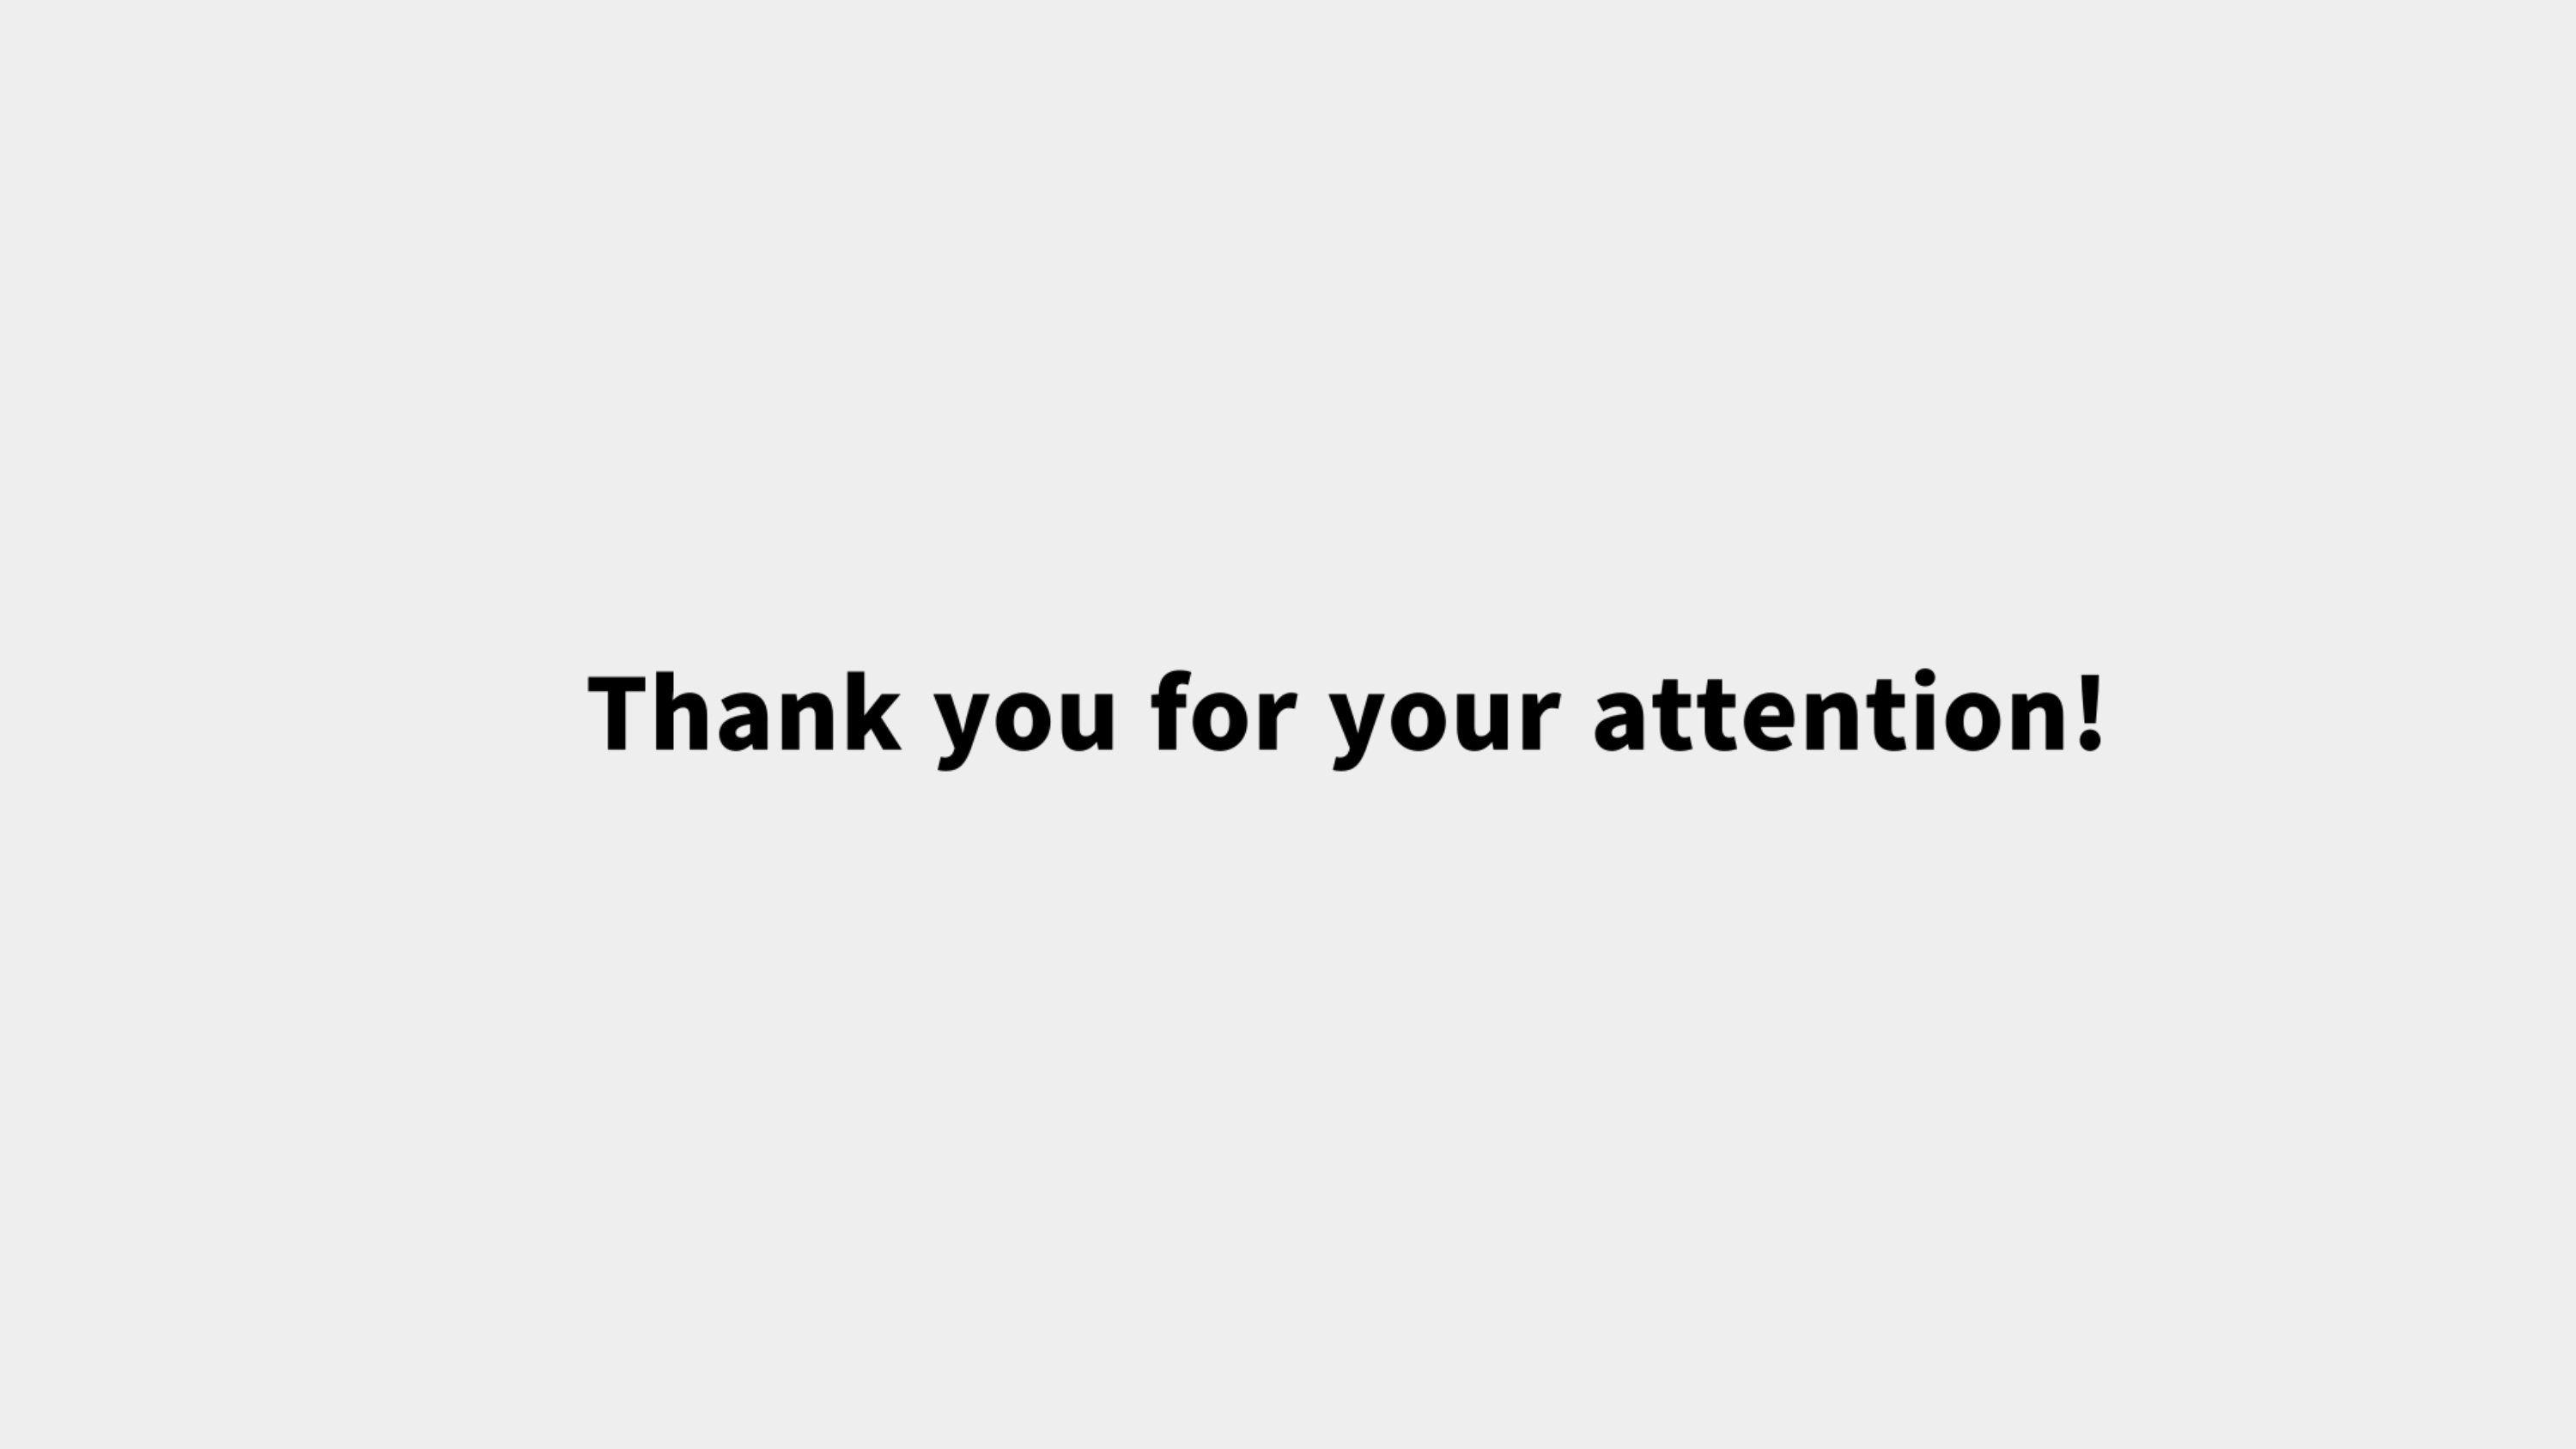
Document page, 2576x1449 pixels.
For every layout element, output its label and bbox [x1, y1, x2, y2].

picture [430, 626, 2145, 823]
